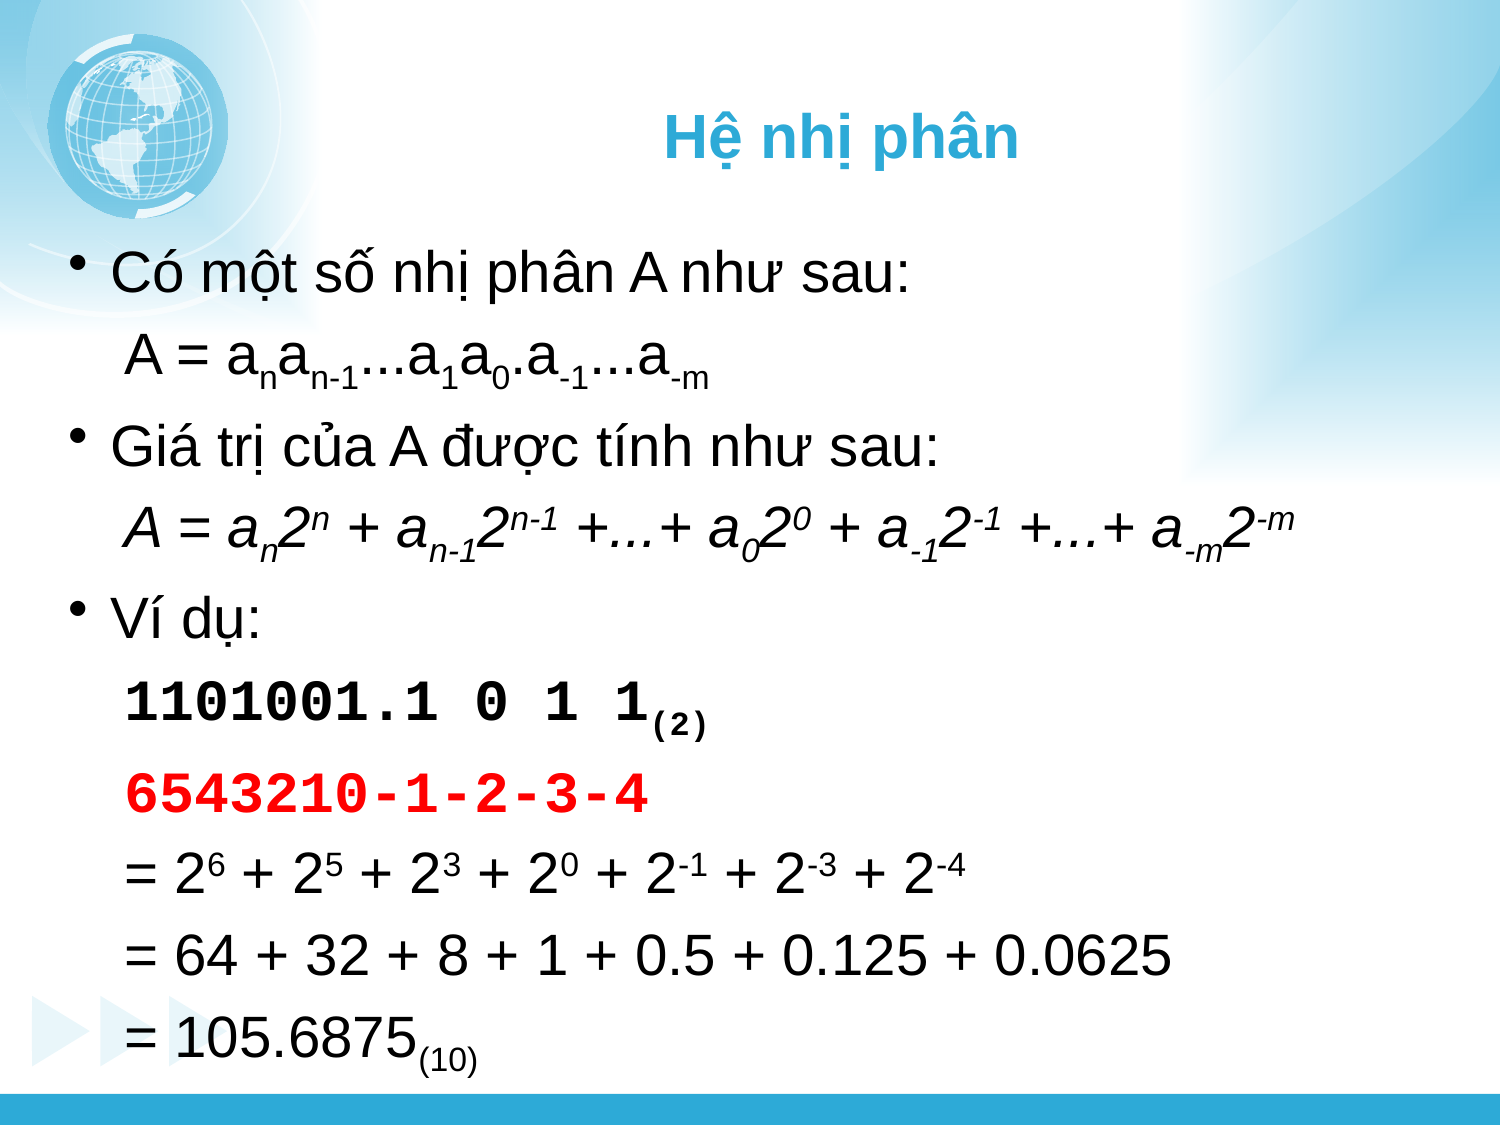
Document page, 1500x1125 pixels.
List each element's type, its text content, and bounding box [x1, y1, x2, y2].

title Hệ nhị phân [264, 39, 1420, 227]
list Có một số nhị phân A như sau: A = anan-1...a1a0.a-1...a-m Giá trị của A được tính như sau: A = an2n + an-12n-1 +...+ a020 + a-12-1 +...+ a-m2-m Ví dụ: 1101001.1 0 1 1(2) 6543210-1-2-3-4 = 26 + 25 + 23 + 20 + 2-1 + 2-3 + 2-4 = 64 + 32 + 8 + 1 + 0.5 + 0.125 + 0.0625 = 105.6875(10) [53, 227, 1447, 770]
